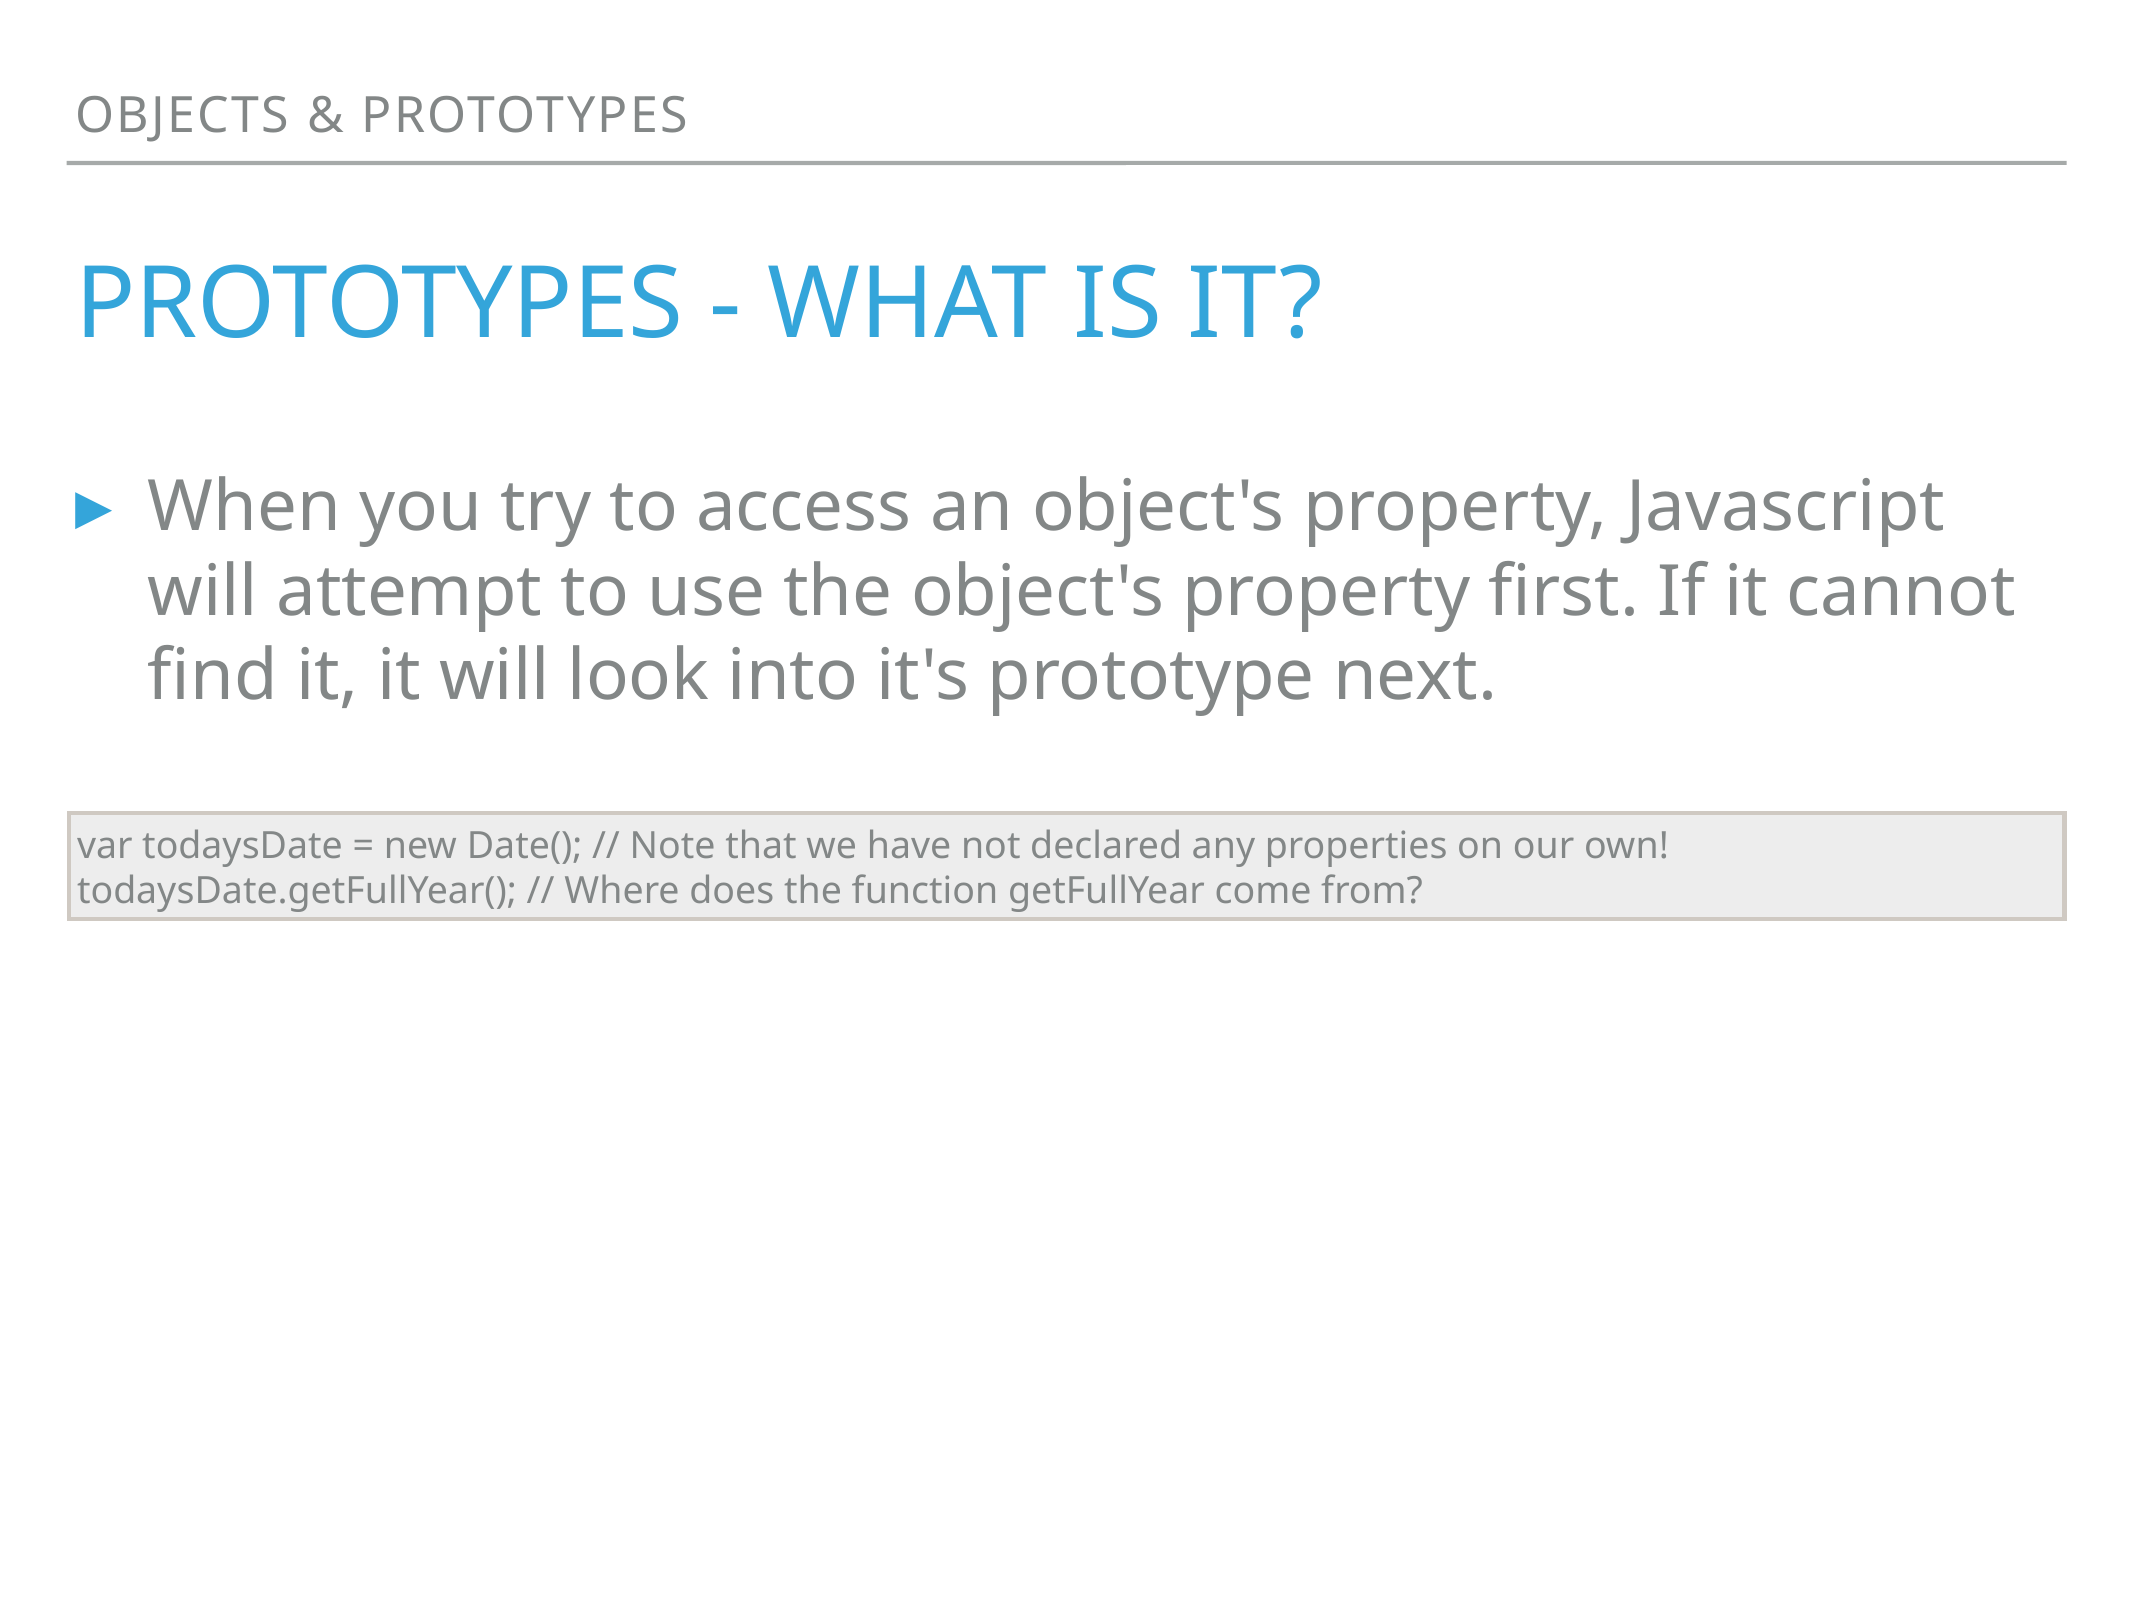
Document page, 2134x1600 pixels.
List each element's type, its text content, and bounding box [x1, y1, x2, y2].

text_box var todaysDate = new Date(); // Note that we have not declared any properties on our own! todaysDate.getFullYear(); // Where does the function getFullYear come from? [68, 812, 2065, 920]
list Objects & Prototypes [66, 74, 1901, 151]
list When you try to access an object's property, Javascript will attempt to use the object's property first. If it cannot find it, it will look into it's prototype next. [66, 450, 2068, 1454]
title Prototypes - what is it? [66, 251, 2068, 372]
